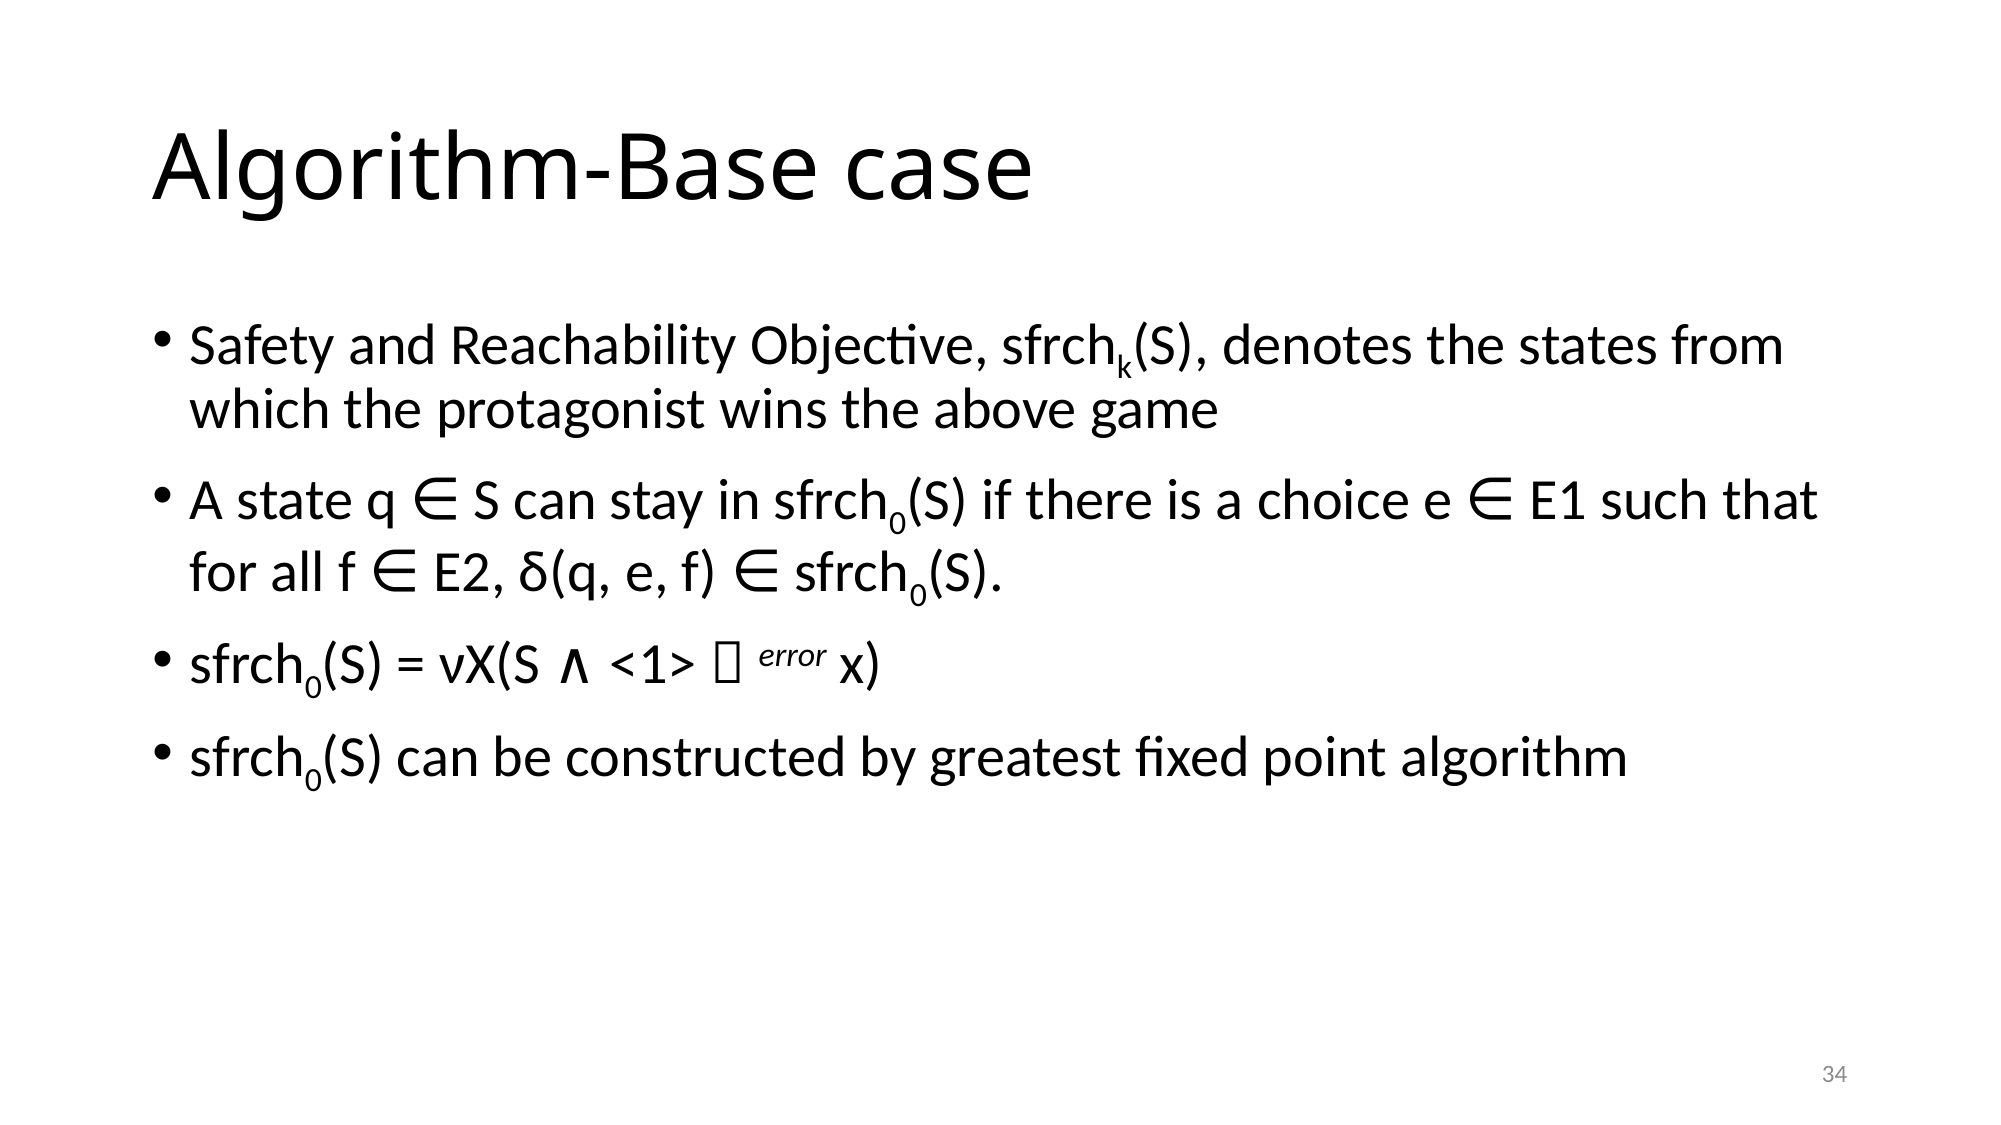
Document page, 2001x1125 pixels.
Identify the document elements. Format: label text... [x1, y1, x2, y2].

slide_number 34 [1412, 1042, 1863, 1103]
list Safety and Reachability Objective, sfrchk(S), denotes the states from which the protagonist wins the above game A state q ∈ S can stay in sfrch0(S) if there is a choice e ∈ E1 such that for all f ∈ E2, δ(q, e, f) ∈ sfrch0(S). sfrch0(S) = νX(S ∧ <1>  error x) sfrch0(S) can be constructed by greatest fixed point algorithm [137, 299, 1863, 1014]
title Algorithm-Base case [137, 60, 1863, 279]
